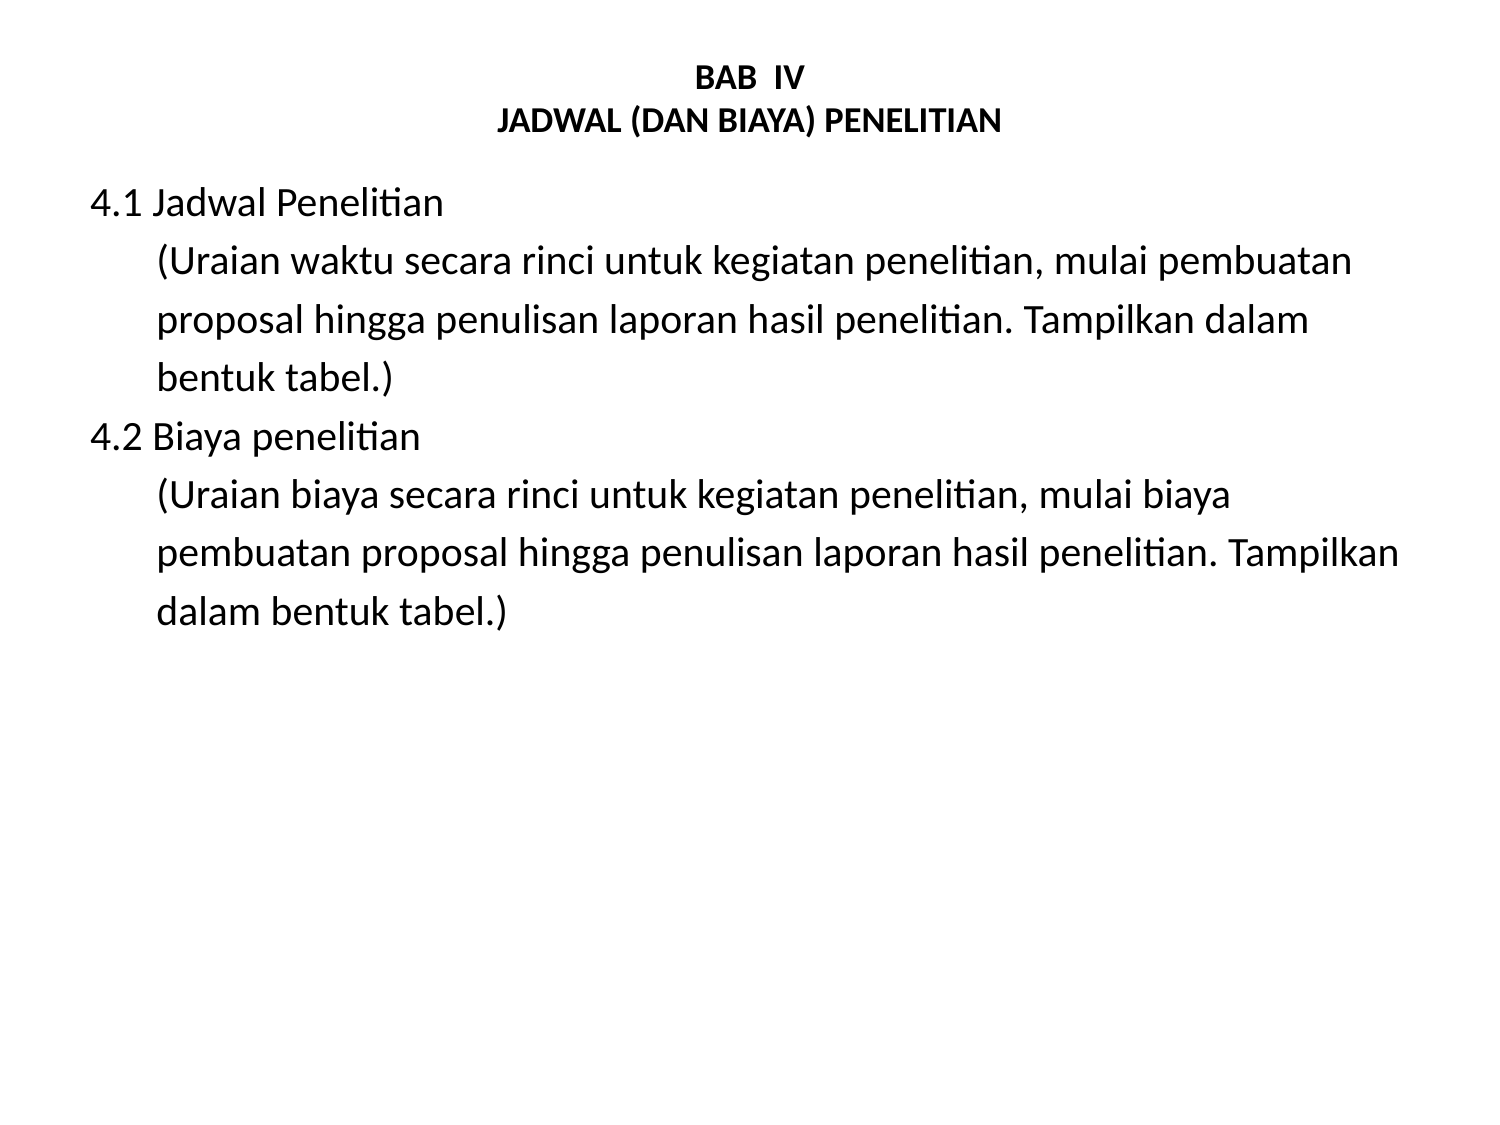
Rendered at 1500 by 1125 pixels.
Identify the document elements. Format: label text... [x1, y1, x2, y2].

title BAB IV JADWAL (DAN BIAYA) PENELITIAN [75, 45, 1425, 148]
list 4.1 Jadwal Penelitian (Uraian waktu secara rinci untuk kegiatan penelitian, mulai pembuatan proposal hingga penulisan laporan hasil penelitian. Tampilkan dalam bentuk tabel.) 4.2 Biaya penelitian (Uraian biaya secara rinci untuk kegiatan penelitian, mulai biaya pembuatan proposal hingga penulisan laporan hasil penelitian. Tampilkan dalam bentuk tabel.) [75, 167, 1425, 1005]
